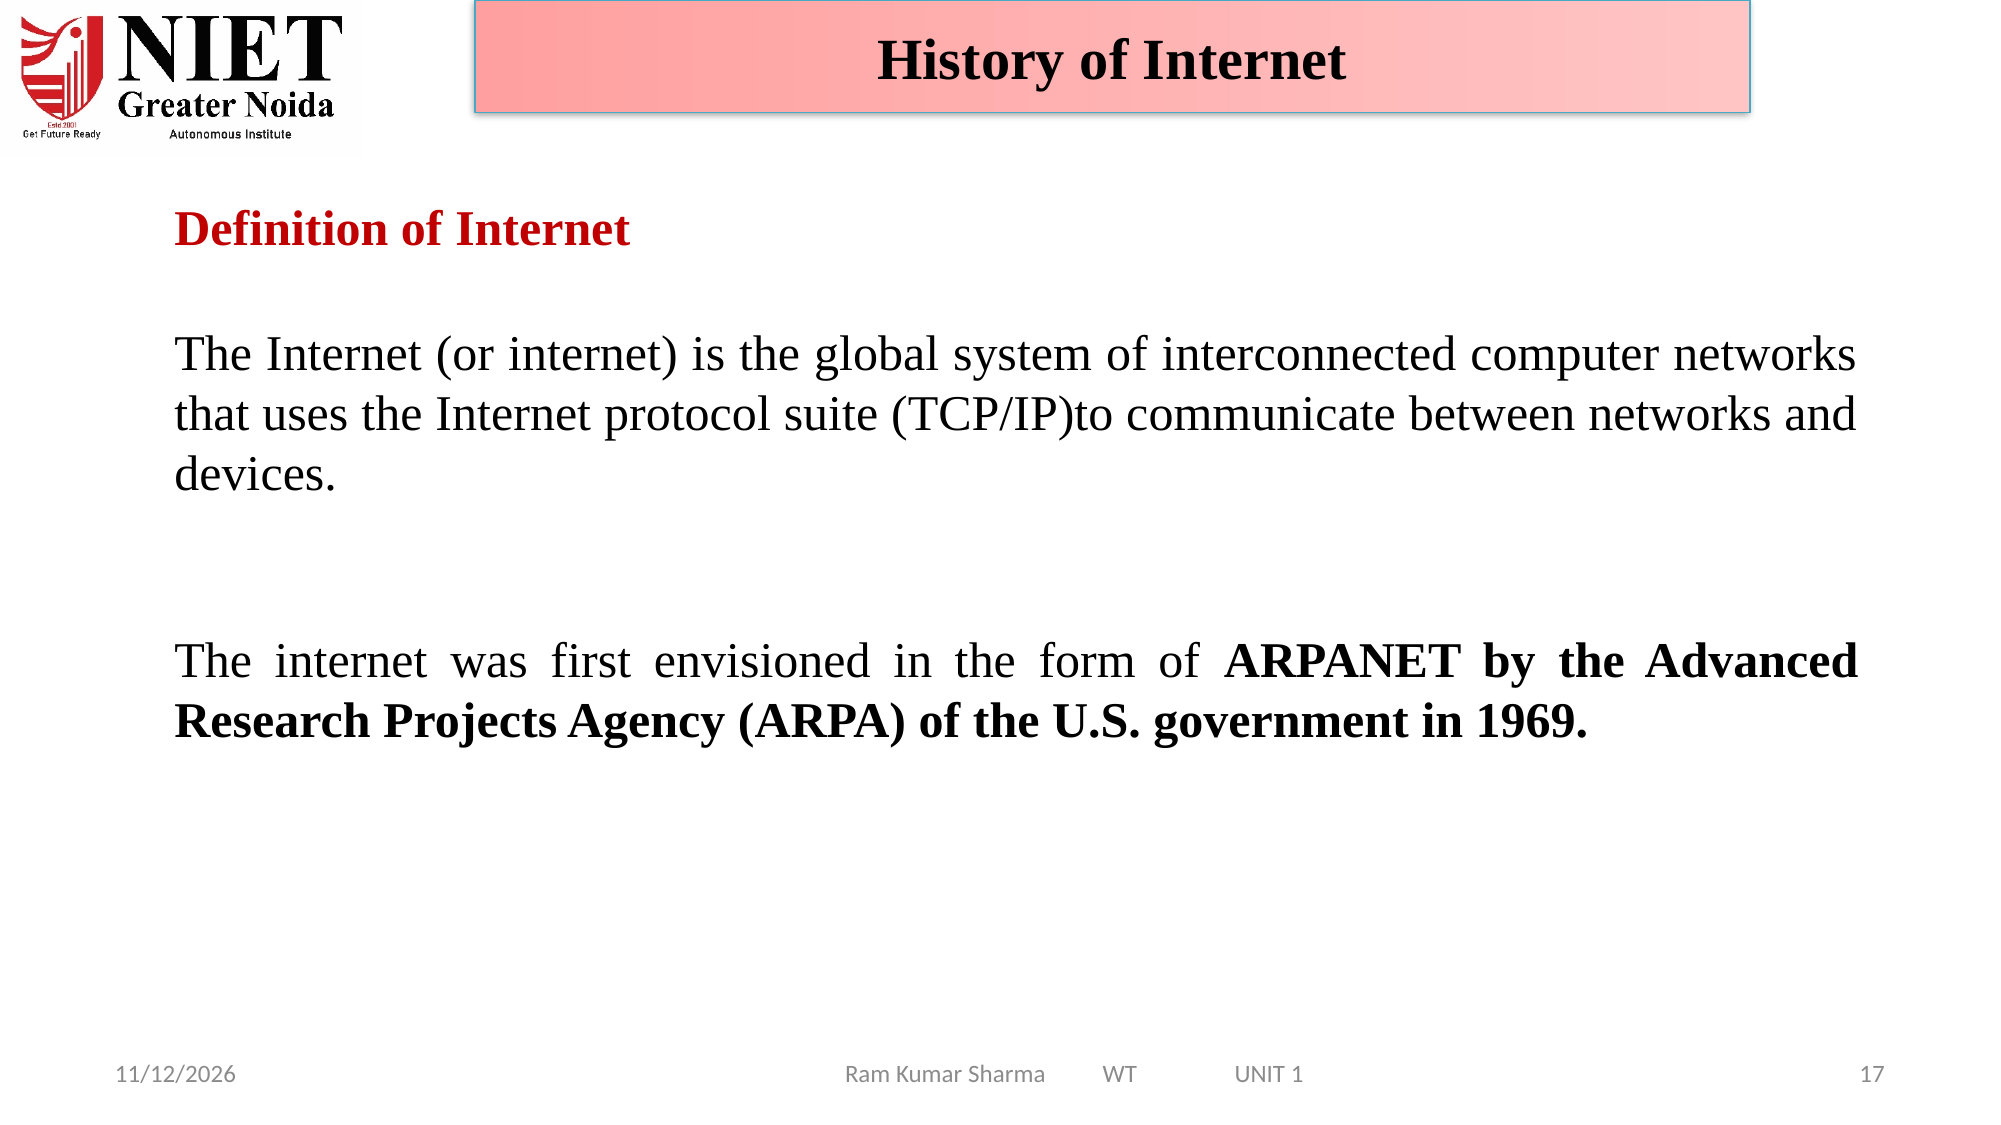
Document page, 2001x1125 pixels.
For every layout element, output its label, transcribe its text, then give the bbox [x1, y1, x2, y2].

footer Ram Kumar Sharma WT UNIT 1 [662, 1042, 1433, 1103]
text_box History of Internet [474, 0, 1751, 113]
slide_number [99, 1042, 567, 1103]
slide_number 17 [1433, 1042, 1900, 1103]
picture [0, 0, 363, 156]
text_box Definition of Internet The Internet (or internet) is the global system of interconnected computer networks that uses the Internet protocol suite (TCP/IP)to communicate between networks and devices. The internet was first envisioned in the form of ARPANET by the Advanced Research Projects Agency (ARPA) of the U.S. government in 1969. [101, 187, 1874, 1000]
